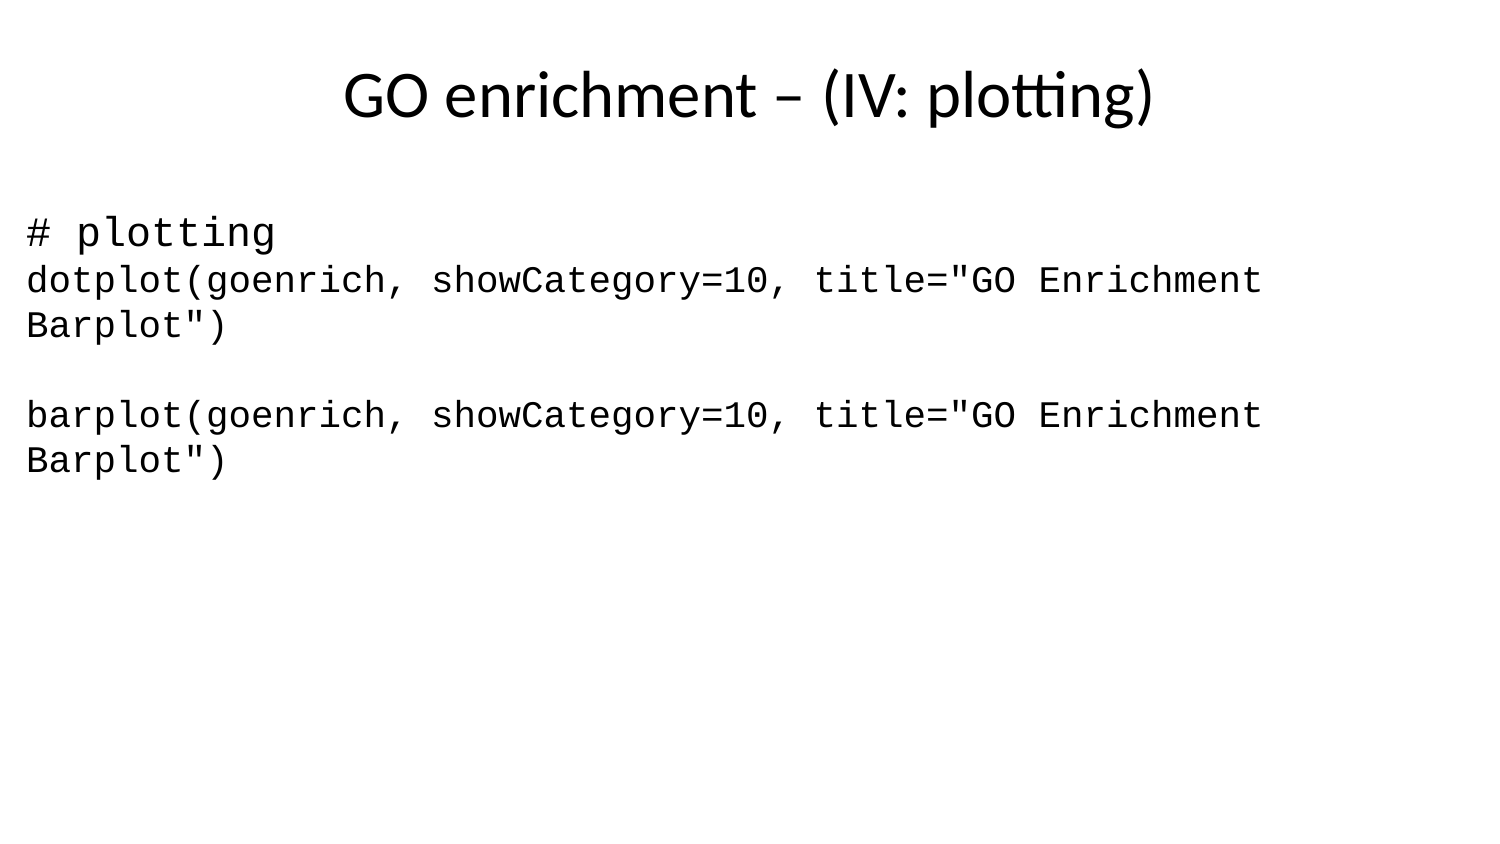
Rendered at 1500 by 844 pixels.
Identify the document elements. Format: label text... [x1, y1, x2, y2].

text_box # plotting dotplot(goenrich, showCategory=10, title="GO Enrichment Barplot") barplot(goenrich, showCategory=10, title="GO Enrichment Barplot") [11, 197, 1500, 488]
title GO enrichment – (IV: plotting) [75, 33, 1425, 149]
